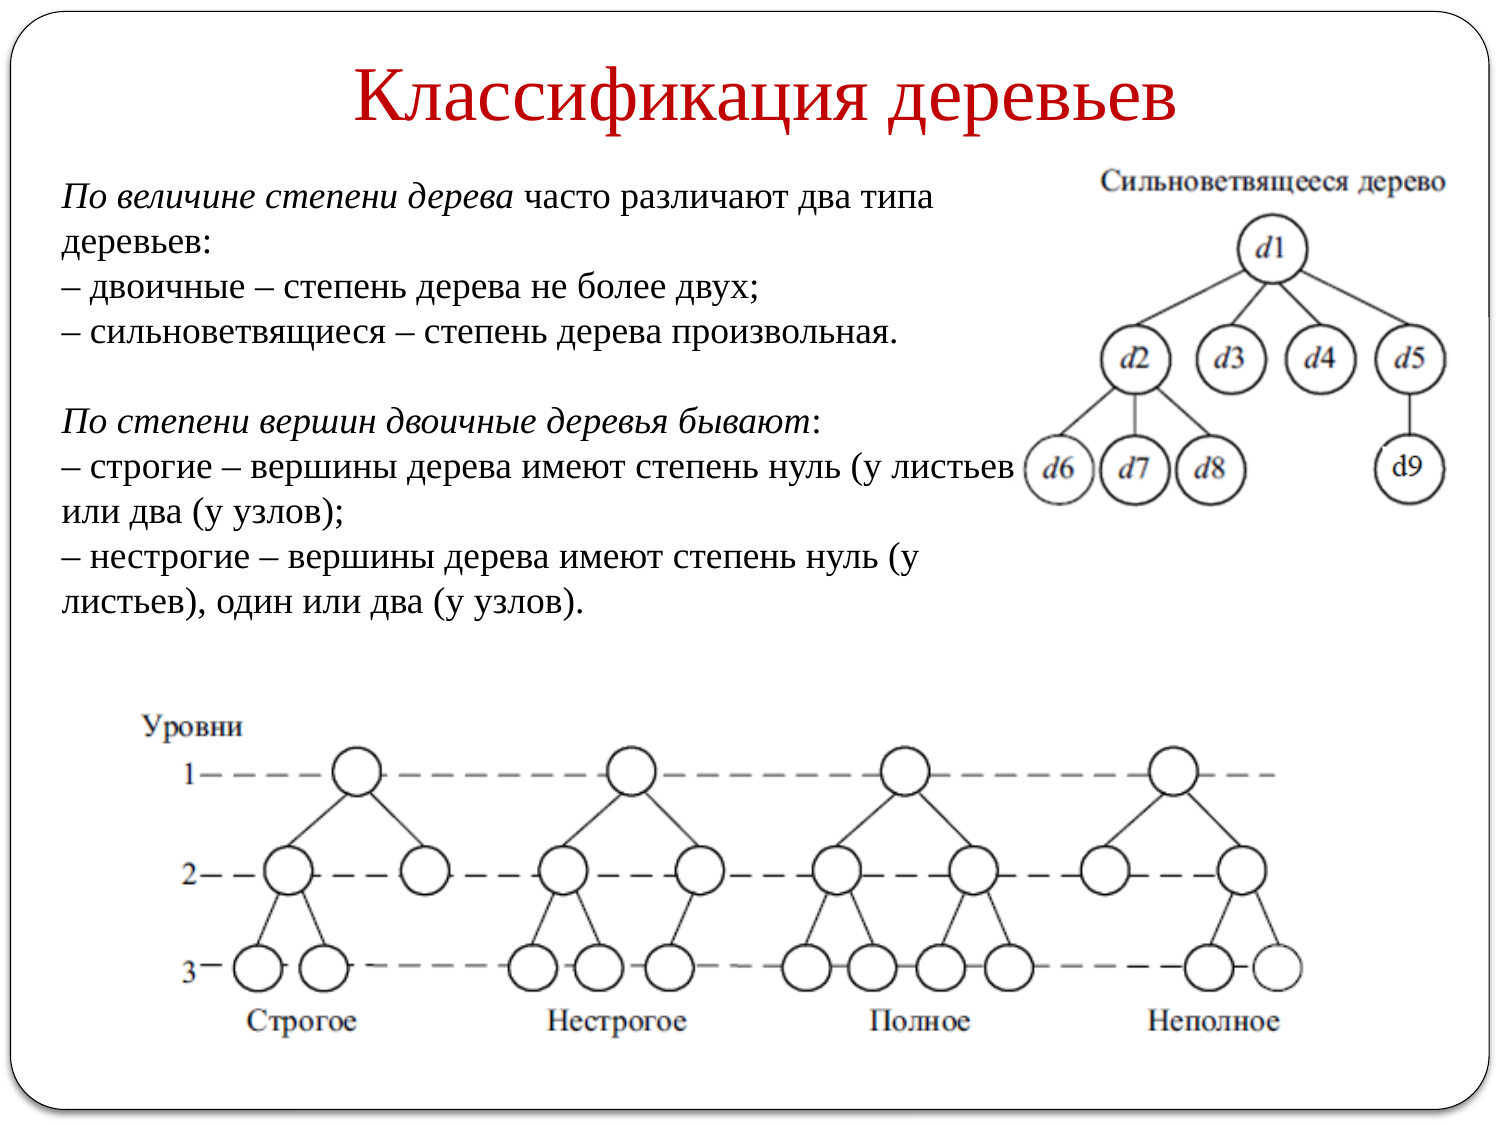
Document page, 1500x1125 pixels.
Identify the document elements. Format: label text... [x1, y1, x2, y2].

picture [116, 702, 1313, 1051]
text_box По величине степени дерева часто различают два типа деревьев: – двоичные – степень дерева не более двух; – сильноветвящиеся – степень дерева произвольная. По степени вершин двоичные деревья бывают: – строгие – вершины дерева имеют степень нуль (у листьев) или два (у узлов); – нестрогие – вершины дерева имеют степень нуль (у листьев), один или два (у узлов). [46, 163, 1090, 674]
title Классификация деревьев [128, 35, 1404, 151]
picture [1015, 163, 1459, 526]
